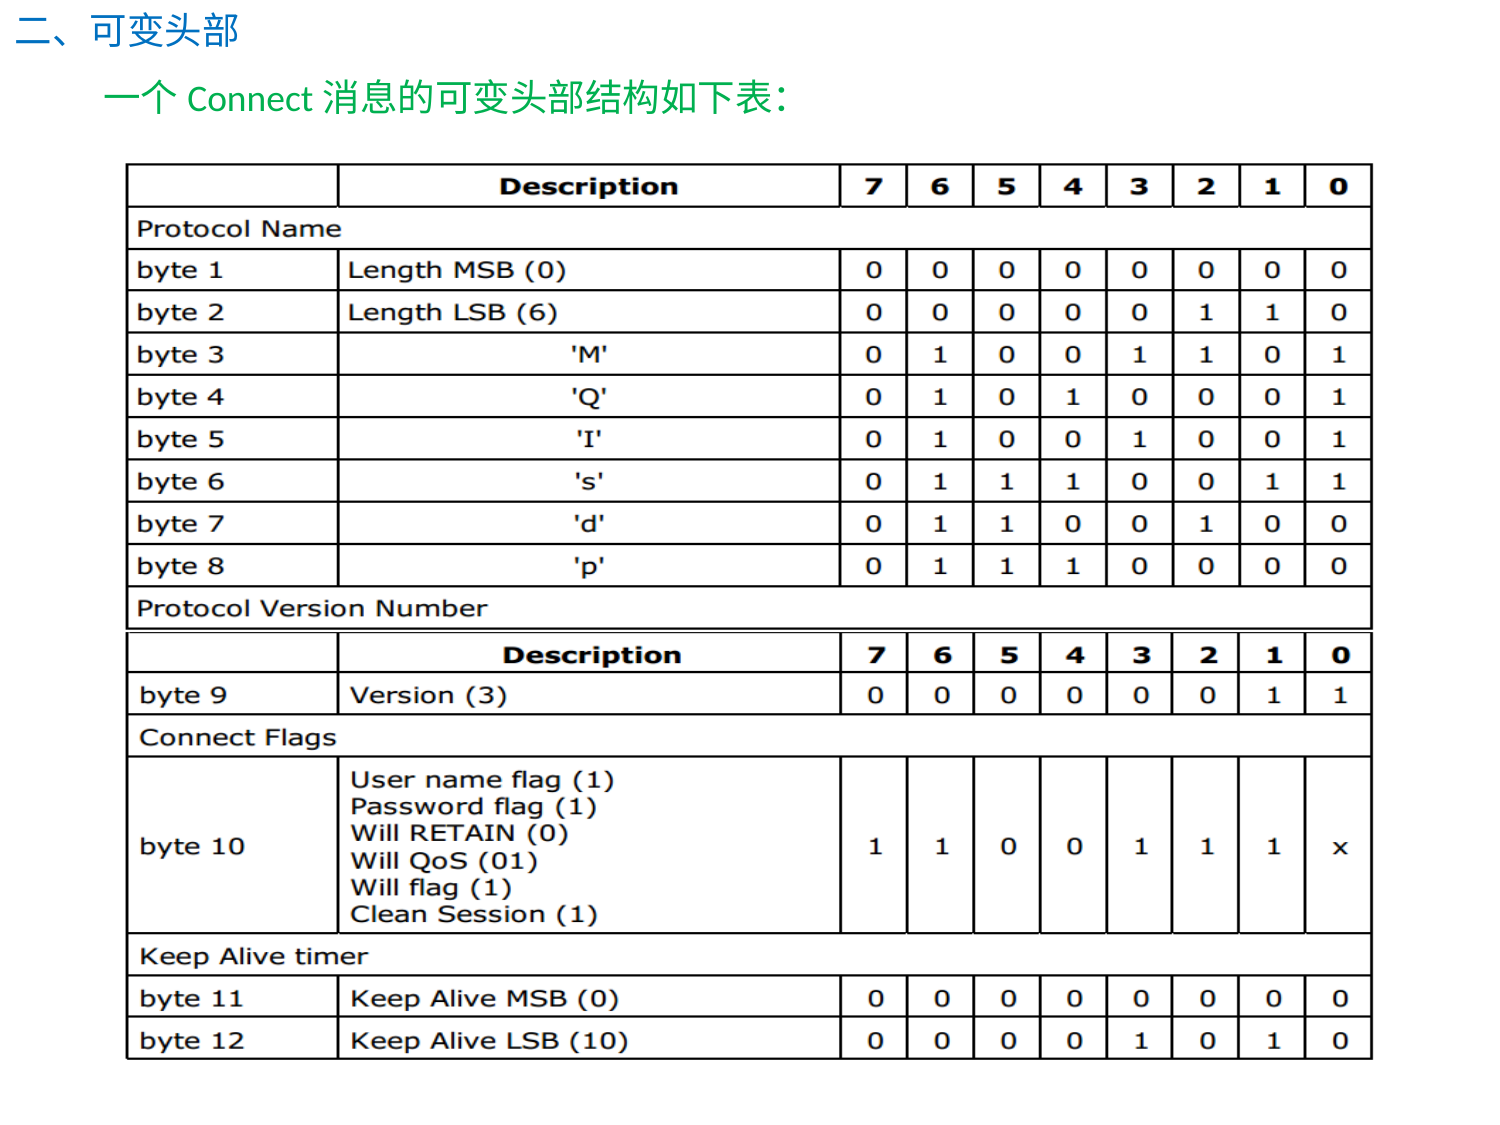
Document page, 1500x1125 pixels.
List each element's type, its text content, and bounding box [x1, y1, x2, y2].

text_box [123, 160, 1377, 1062]
text_box 二、可变头部 [0, 0, 609, 60]
text_box 一个Connect消息的可变头部结构如下表： [88, 66, 798, 127]
